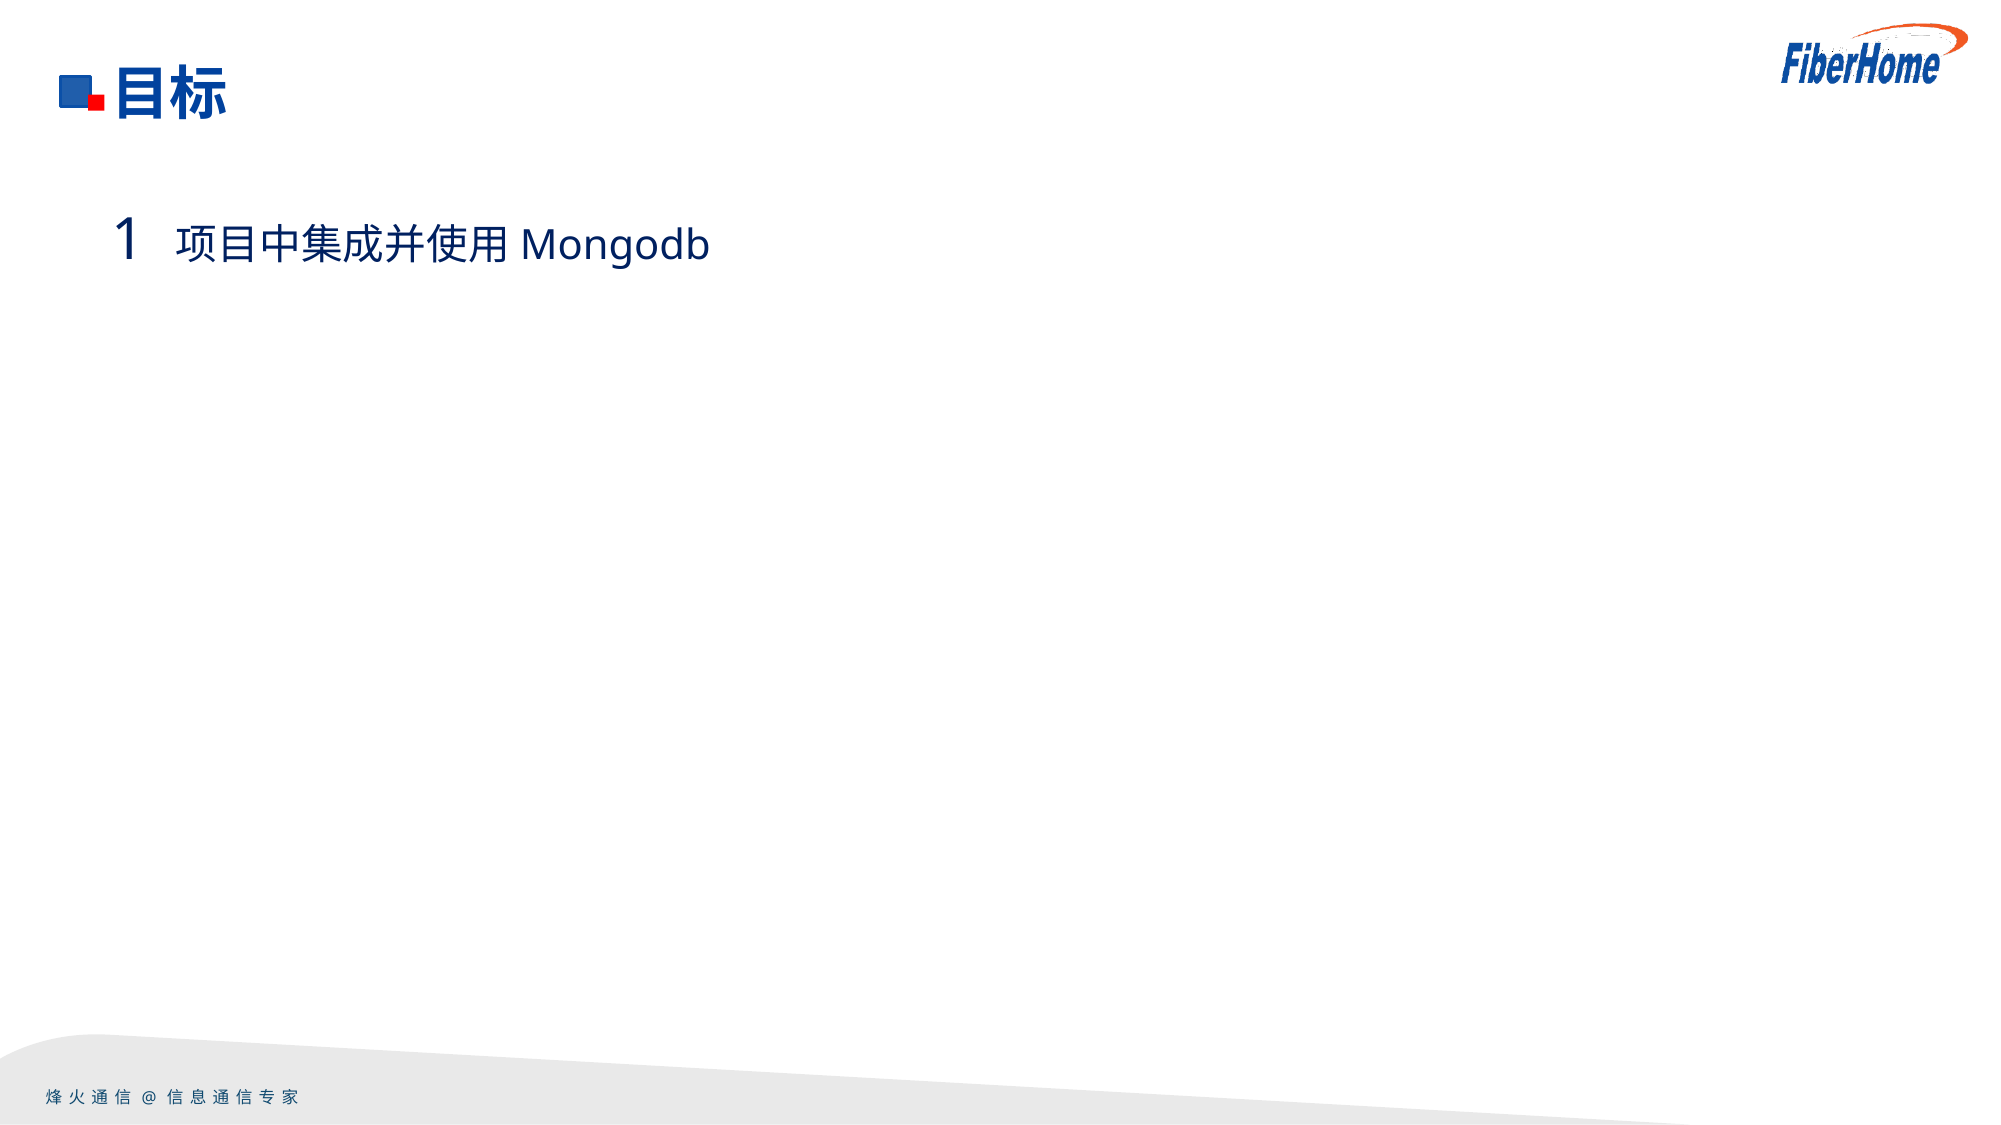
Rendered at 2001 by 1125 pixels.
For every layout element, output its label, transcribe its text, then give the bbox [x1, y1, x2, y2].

list 目标 [96, 48, 1459, 124]
text_box 1 项目中集成并使用Mongodb [96, 193, 1131, 279]
picture [1770, 21, 1978, 87]
